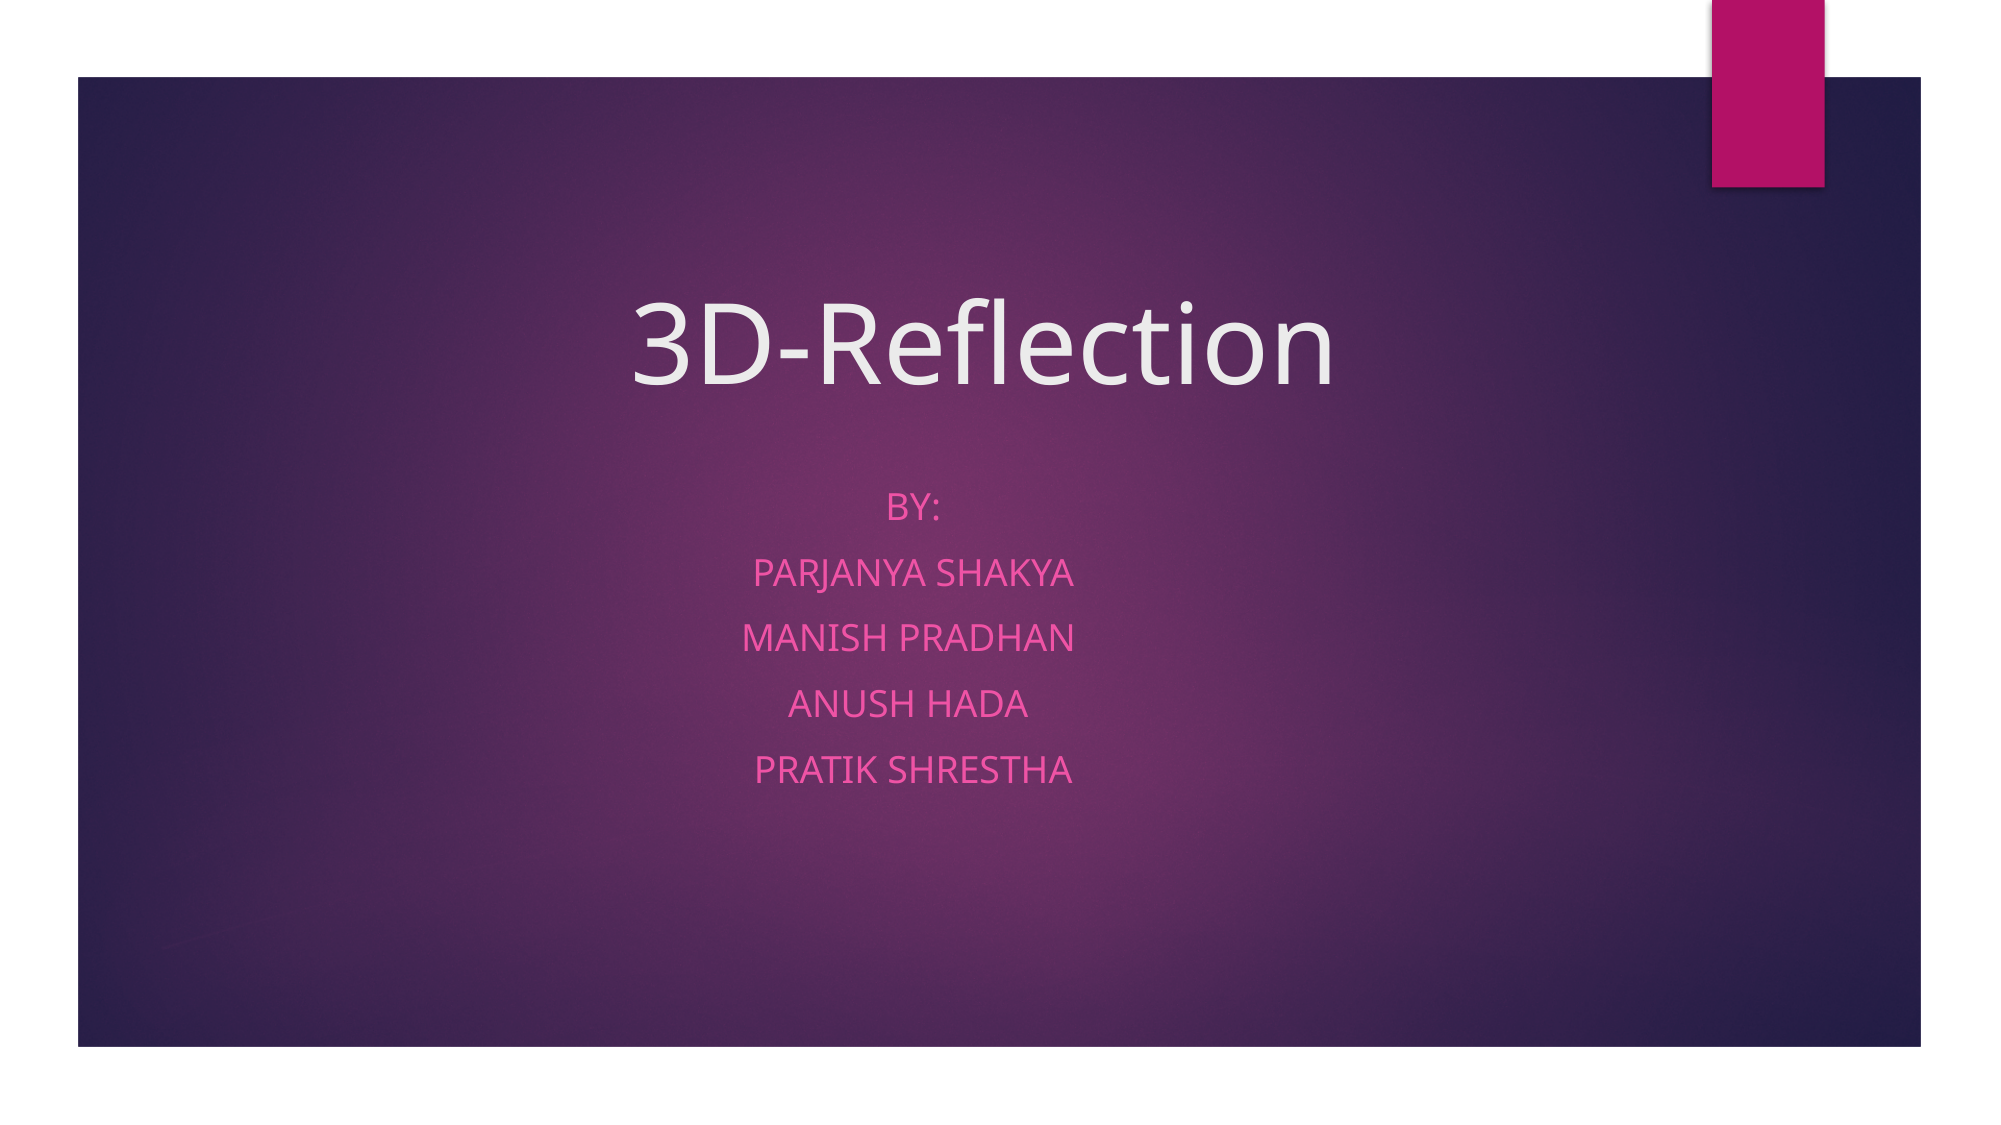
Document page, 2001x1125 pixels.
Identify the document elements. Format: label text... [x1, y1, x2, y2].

subtitle BY: Parjanya shakya Manish Pradhan Anush Hada Pratik Shrestha [189, 475, 1638, 925]
title 3D-Reflection [260, 15, 1709, 415]
